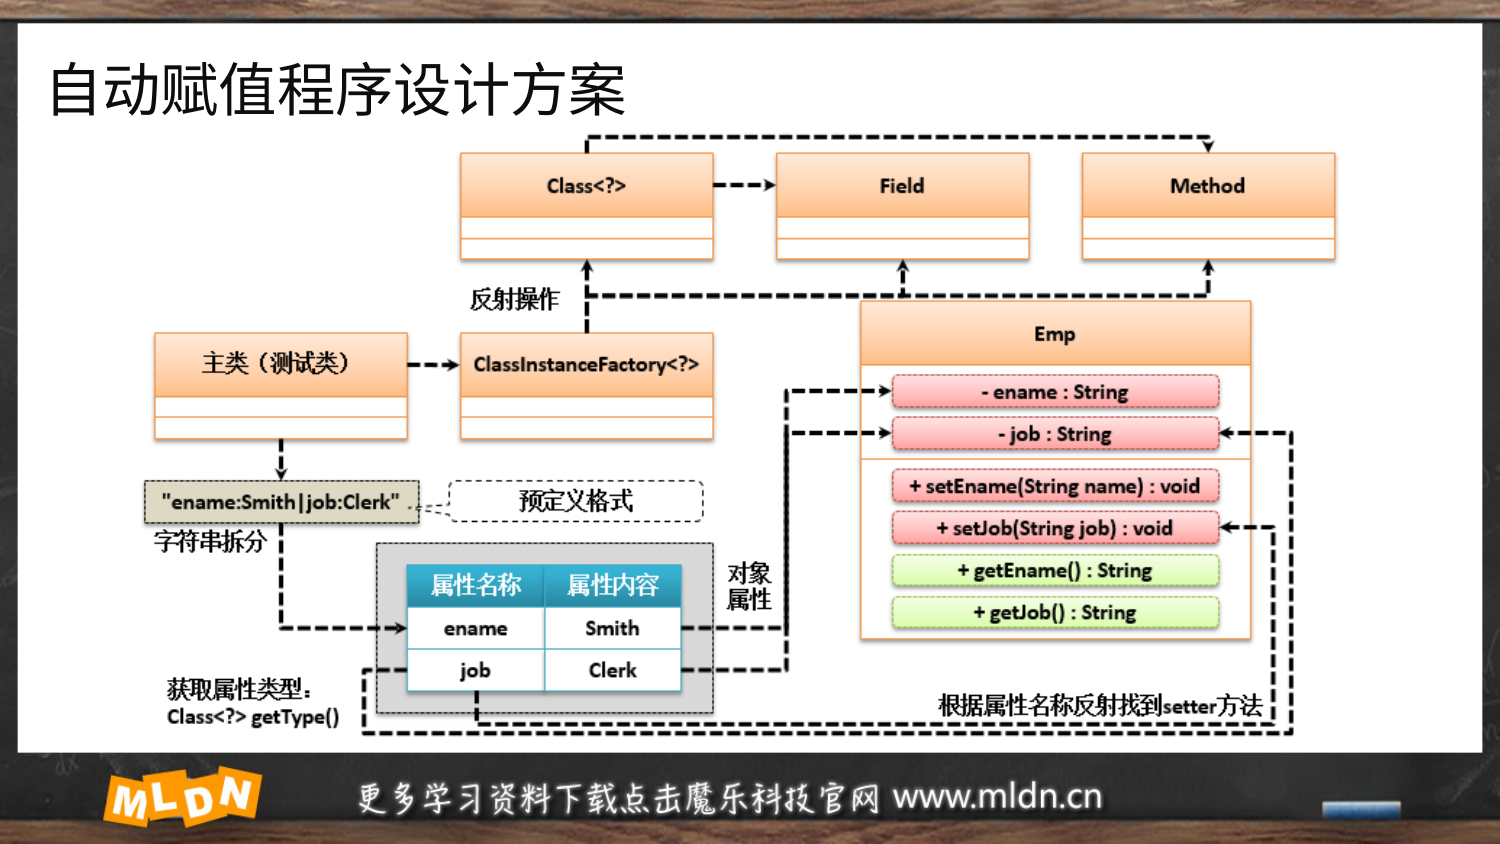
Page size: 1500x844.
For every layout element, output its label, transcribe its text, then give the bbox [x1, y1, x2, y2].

title 自动赋值程序设计方案 [29, 34, 1471, 141]
picture [0, 0, 1500, 844]
